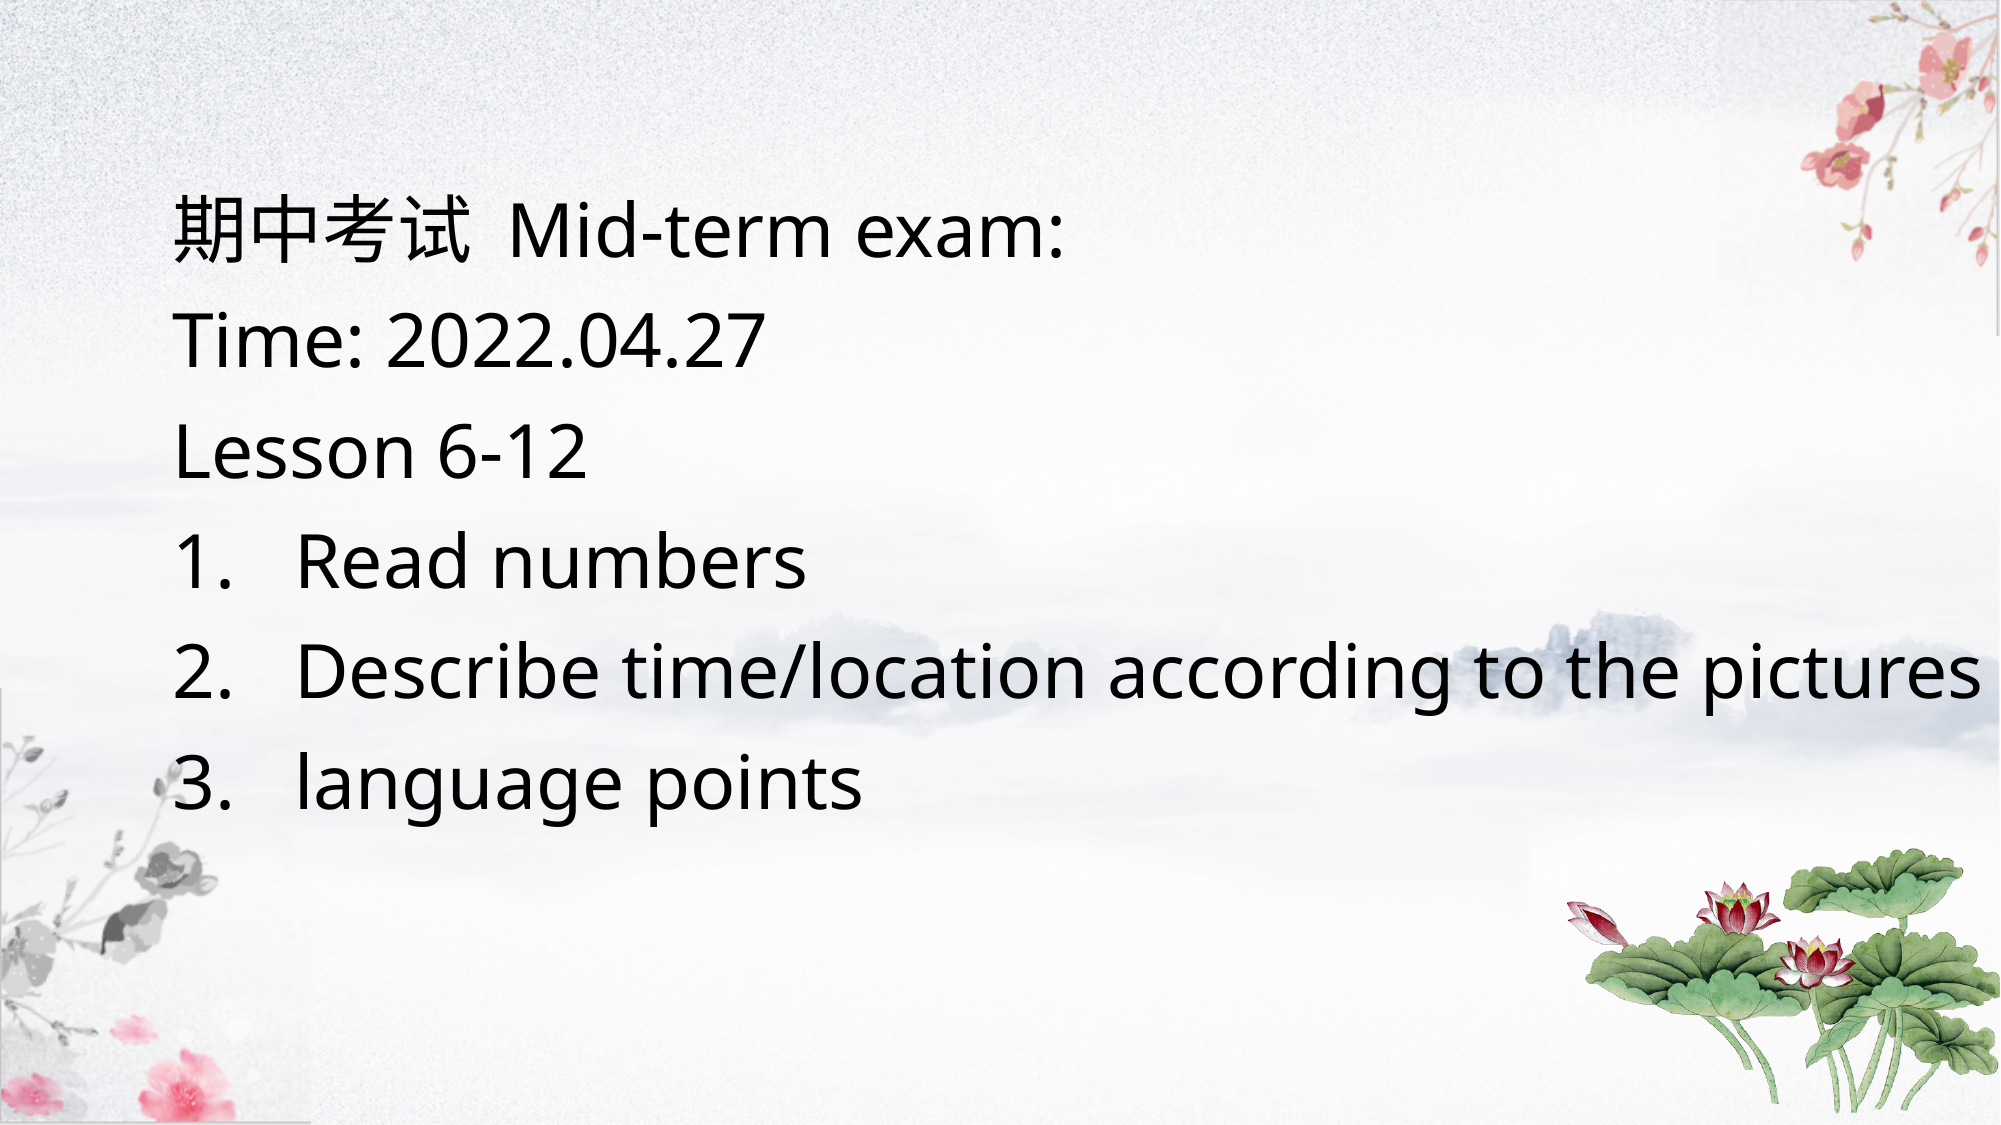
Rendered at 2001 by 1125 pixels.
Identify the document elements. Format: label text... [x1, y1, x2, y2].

picture [0, 0, 2001, 1125]
text_box 期中考试 Mid-term exam: Time: 2022.04.27 Lesson 6-12 Read numbers Describe time/location according to the pictures language points [157, 191, 2000, 832]
